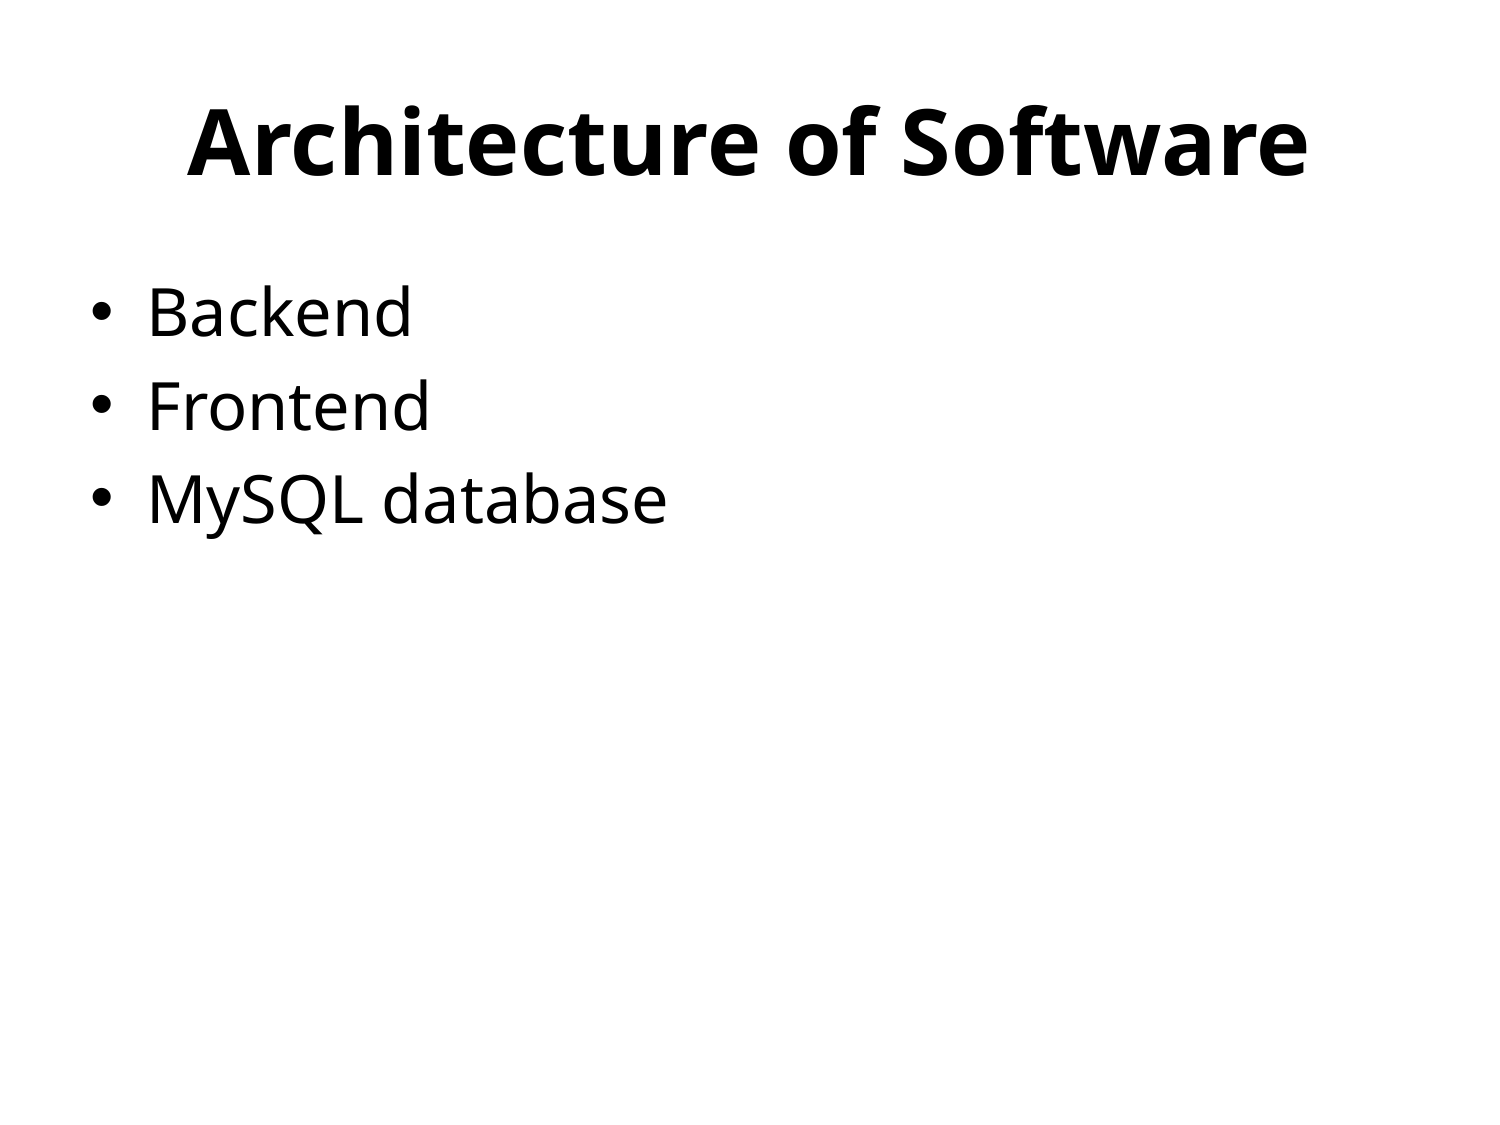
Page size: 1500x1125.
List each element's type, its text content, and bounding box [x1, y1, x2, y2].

list Backend Frontend MySQL database [75, 262, 985, 1005]
title Architecture of Software [75, 45, 1425, 233]
